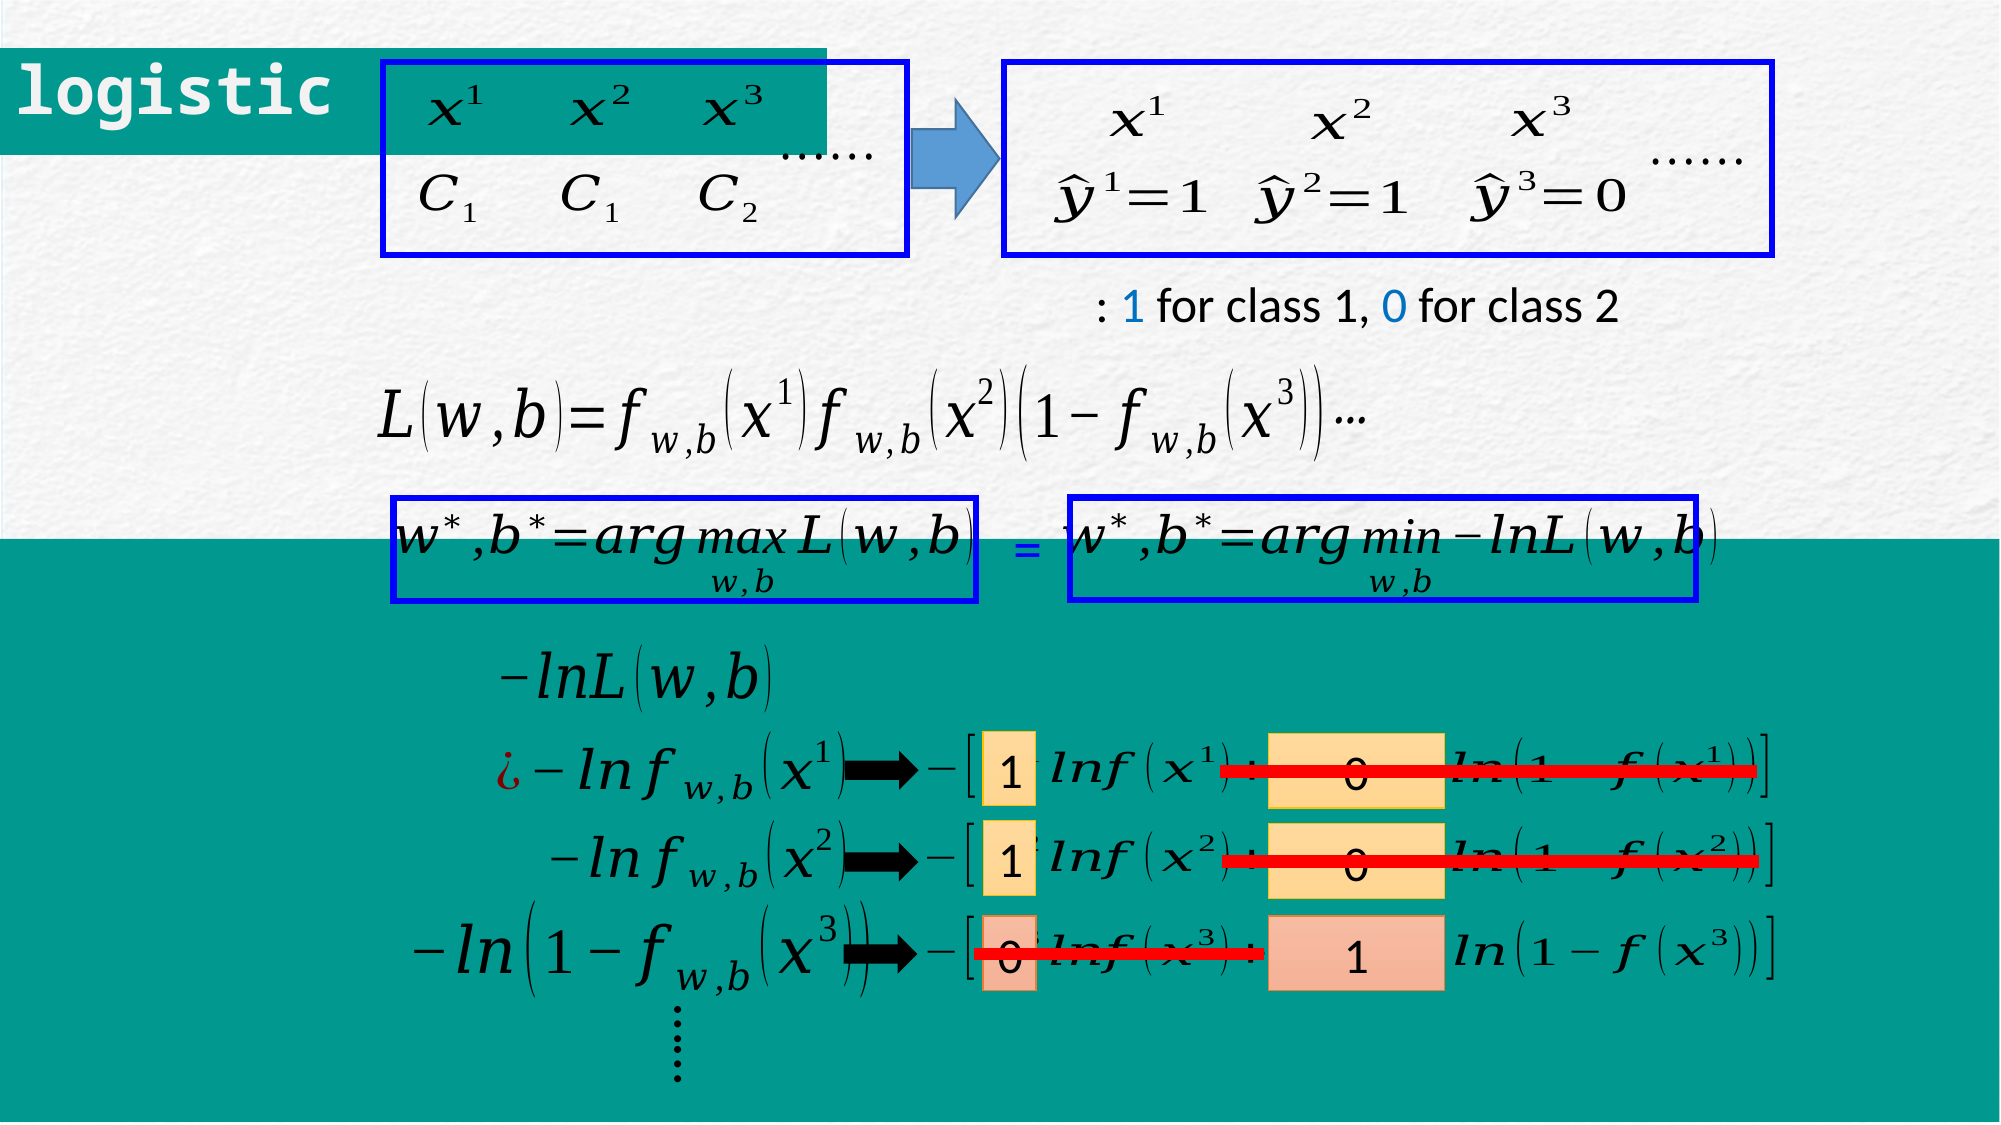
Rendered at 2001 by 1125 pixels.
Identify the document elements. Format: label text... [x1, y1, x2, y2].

text_box = [974, 503, 1081, 589]
title logistic [0, 3, 1725, 185]
text_box [844, 936, 916, 972]
text_box 0 [982, 916, 1037, 948]
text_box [382, 62, 908, 256]
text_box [1004, 62, 1773, 256]
text_box [1069, 497, 1697, 601]
text_box [845, 844, 918, 880]
text_box [393, 498, 977, 601]
text_box 0 [1268, 778, 1445, 808]
text_box 0 [1268, 823, 1445, 855]
text_box 1 [1268, 916, 1445, 991]
text_box …… [655, 990, 741, 1103]
text_box 0 [1268, 733, 1445, 765]
text_box 0 [1268, 868, 1445, 899]
text_box [845, 753, 918, 788]
text_box 1 [983, 820, 1036, 896]
text_box 1 [982, 731, 1036, 806]
text_box 0 [982, 960, 1037, 991]
picture [0, 0, 2001, 1125]
text_box [911, 99, 1000, 218]
